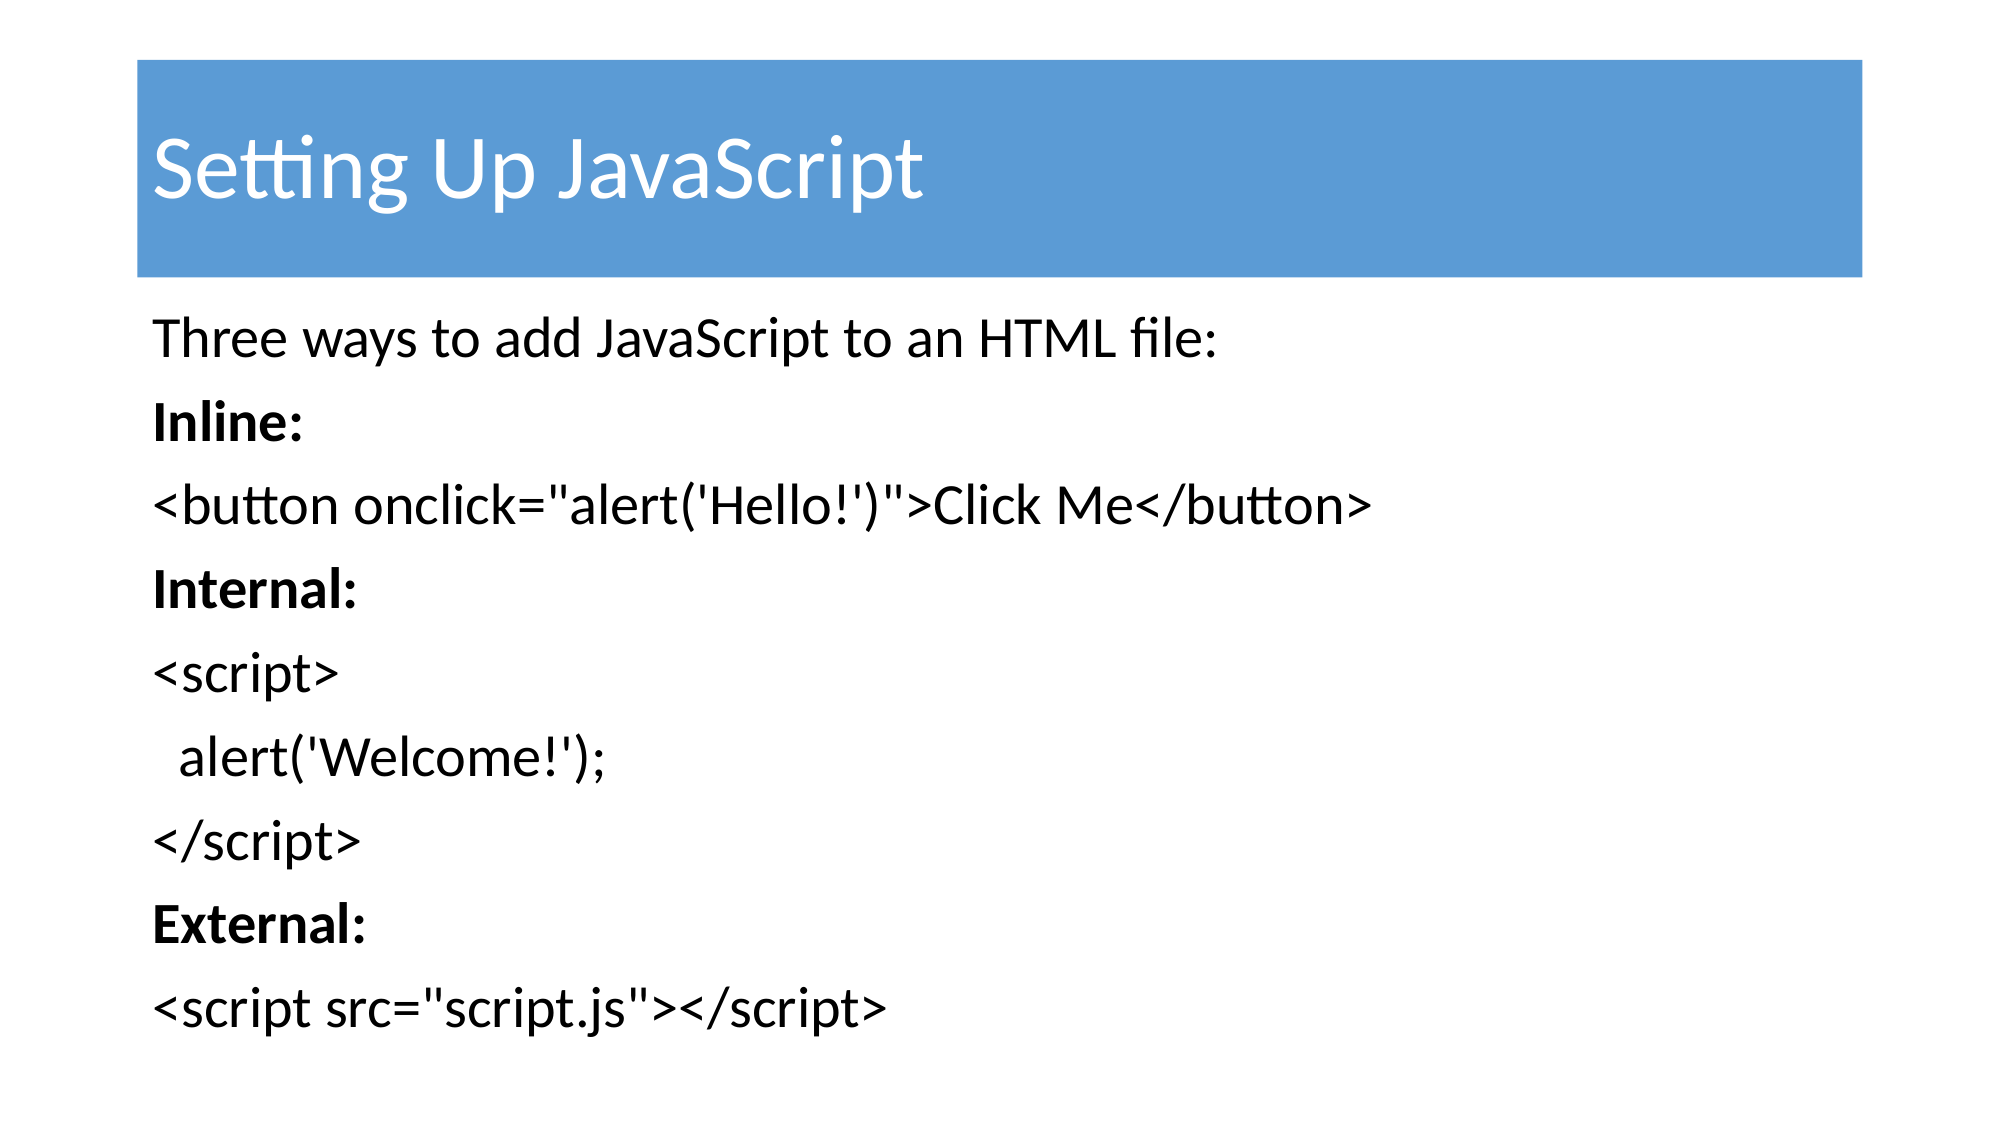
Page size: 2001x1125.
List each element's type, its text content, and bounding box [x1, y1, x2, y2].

title Setting Up JavaScript [137, 59, 1863, 278]
list Three ways to add JavaScript to an HTML file: Inline: <button onclick="alert('Hello!')">Click Me</button> Internal: <script> alert('Welcome!'); </script> External: <script src="script.js"></script> [137, 299, 1863, 1125]
